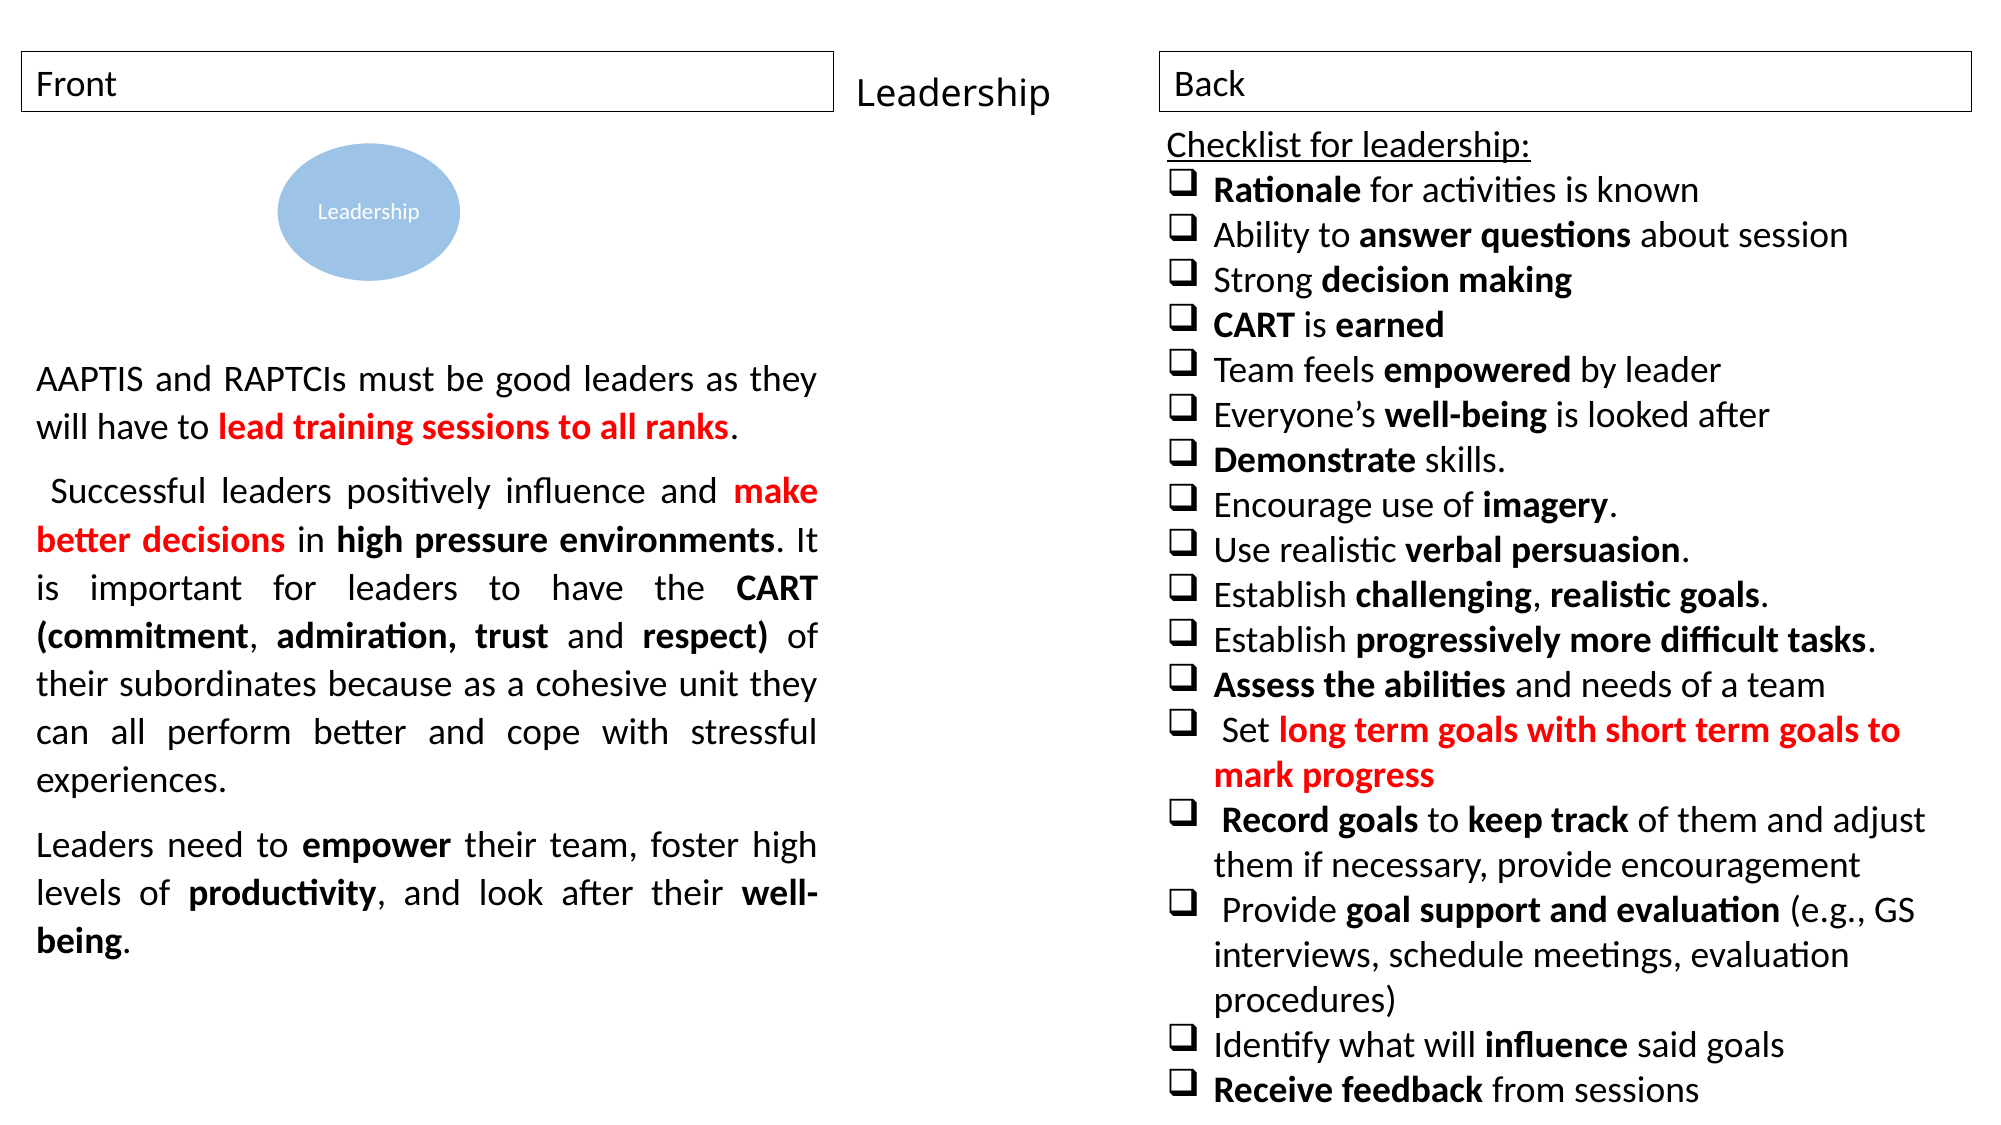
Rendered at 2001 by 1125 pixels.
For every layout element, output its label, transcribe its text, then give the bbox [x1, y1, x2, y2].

title Leadership [840, 13, 1167, 122]
text_box Back [1159, 51, 1972, 112]
text_box Checklist for leadership: Rationale for activities is known Ability to answer questions about session Strong decision making CART is earned Team feels empowered by leader Everyone’s well-being is looked after Demonstrate skills. Encourage use of imagery. Use realistic verbal persuasion. Establish challenging, realistic goals. Establish progressively more difficult tasks. Assess the abilities and needs of a team Set long term goals with short term goals to mark progress Record goals to keep track of them and adjust them if necessary, provide encouragement Provide goal support and evaluation (e.g., GS interviews, schedule meetings, evaluation procedures) Identify what will influence said goals Receive feedback from sessions [1151, 112, 1964, 1118]
text_box Front [21, 51, 834, 112]
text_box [276, 142, 462, 282]
text_box AAPTIS and RAPTCIs must be good leaders as they will have to lead training sessions to all ranks. Successful leaders positively influence and make better decisions in high pressure environments. It is important for leaders to have the CART (commitment, admiration, trust and respect) of their subordinates because as a cohesive unit they can all perform better and cope with stressful experiences. Leaders need to empower their team, foster high levels of productivity, and look after their well-being. [21, 343, 834, 969]
